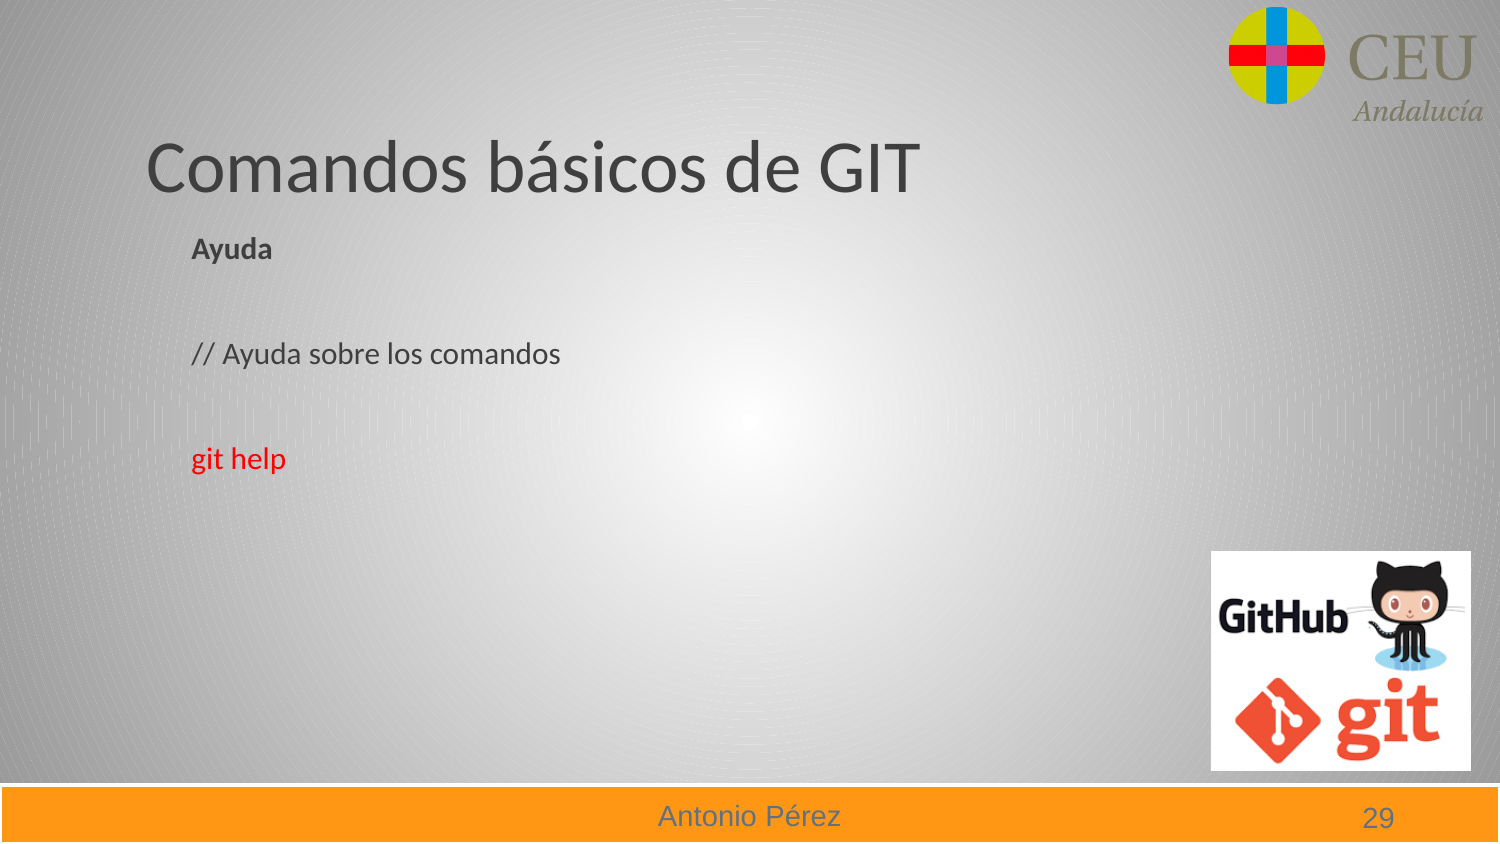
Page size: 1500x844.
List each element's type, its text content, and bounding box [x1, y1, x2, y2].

list Ayuda // Ayuda sobre los comandos git help [135, 227, 1373, 723]
picture [1210, 551, 1471, 771]
picture [1216, 0, 1500, 137]
title Comandos básicos de GIT [135, 35, 1373, 214]
